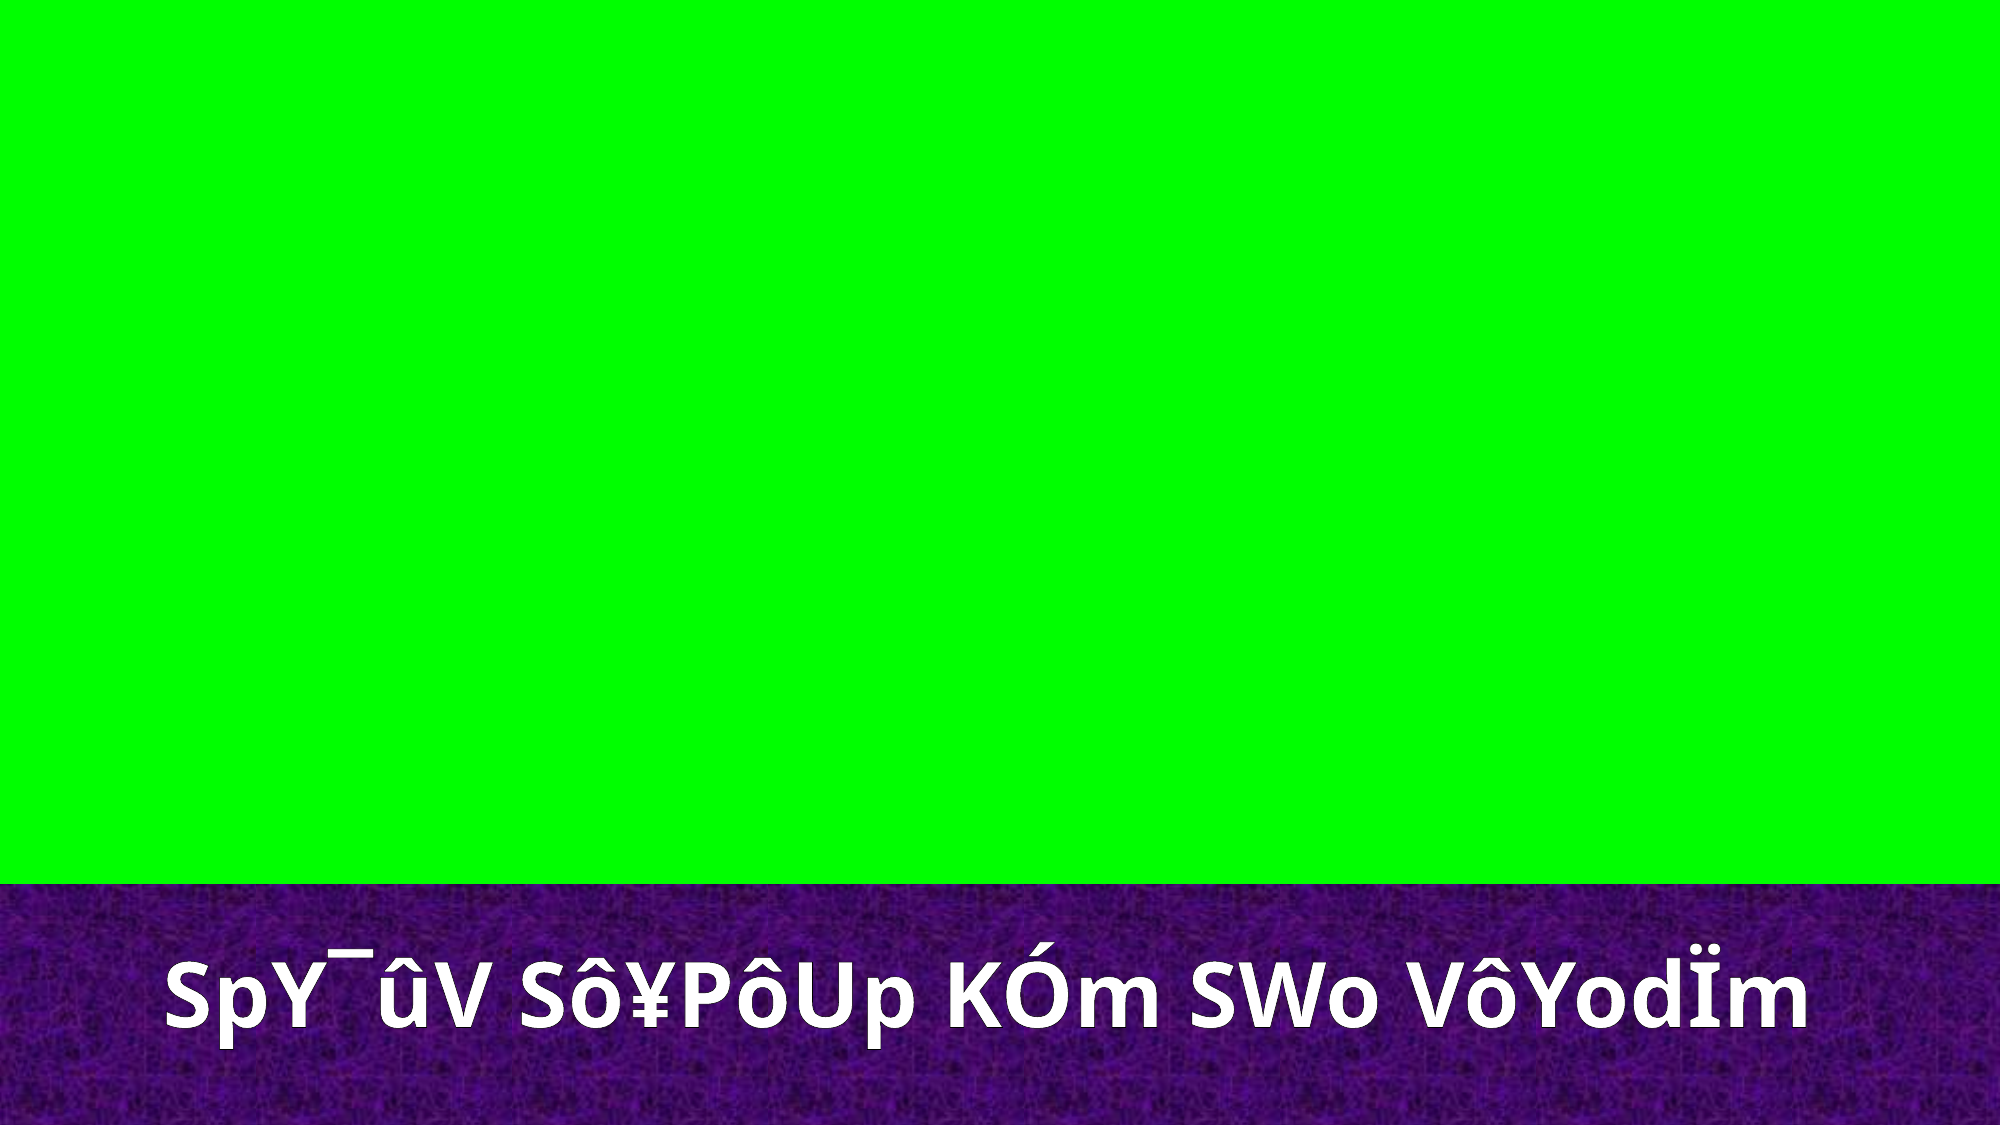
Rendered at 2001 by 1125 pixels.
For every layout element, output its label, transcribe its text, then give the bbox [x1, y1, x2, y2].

text_box SpY¯ûV Sô¥PôUp KÓm SWo VôYodÏm [141, 928, 1859, 1054]
text_box [0, 884, 2000, 1125]
